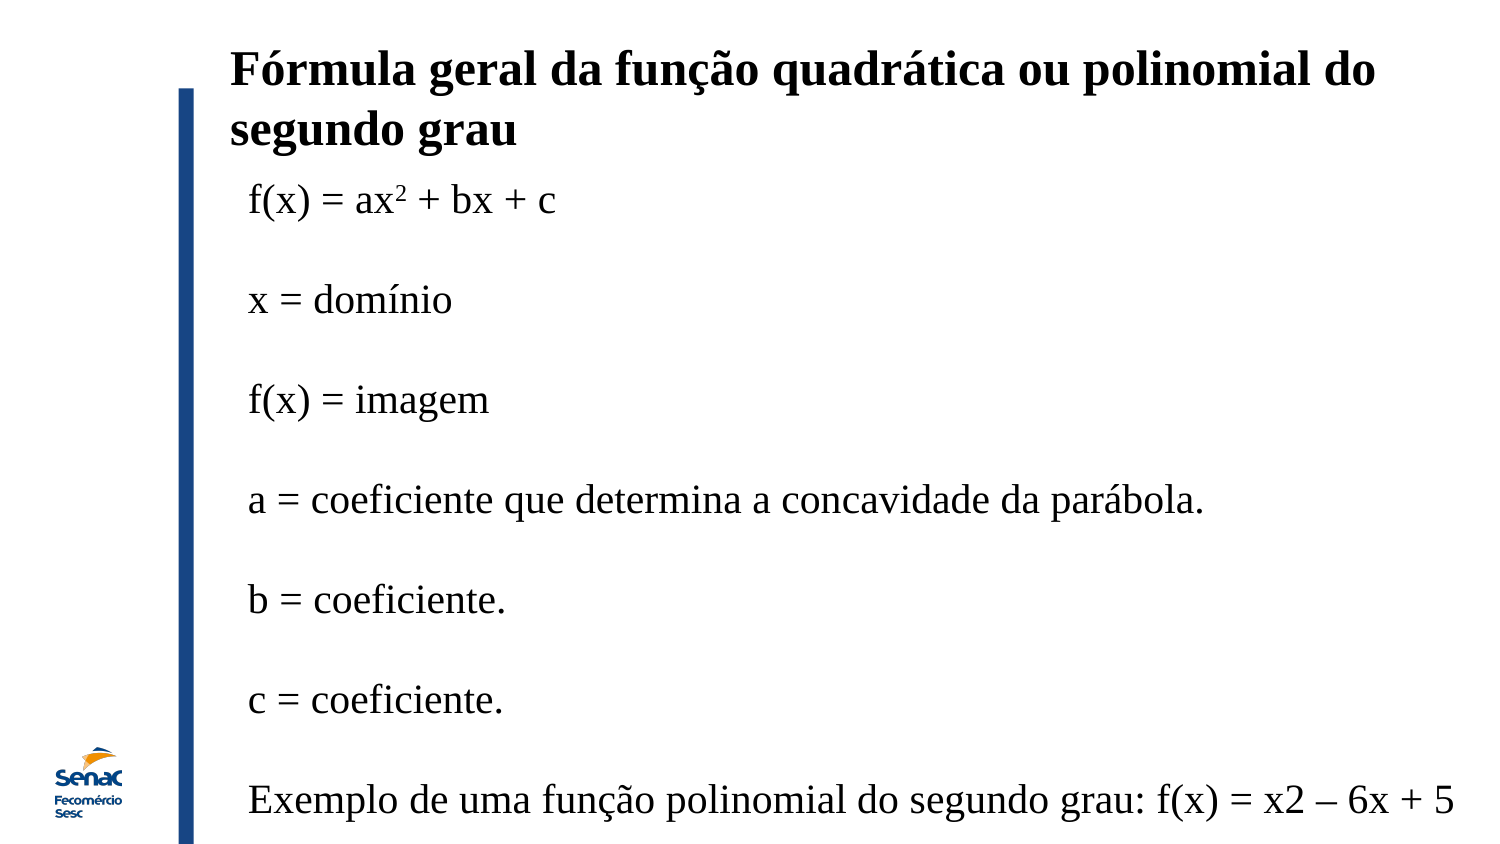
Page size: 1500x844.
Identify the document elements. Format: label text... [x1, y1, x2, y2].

text_box f(x) = ax2 + bx + c x = domínio f(x) = imagem a = coeficiente que determina a concavidade da parábola. b = coeficiente. c = coeficiente. Exemplo de uma função polinomial do segundo grau: f(x) = x2 – 6x + 5 [233, 164, 1500, 830]
picture [55, 747, 122, 818]
text_box Fórmula geral da função quadrática ou polinomial do segundo grau [215, 28, 1500, 164]
